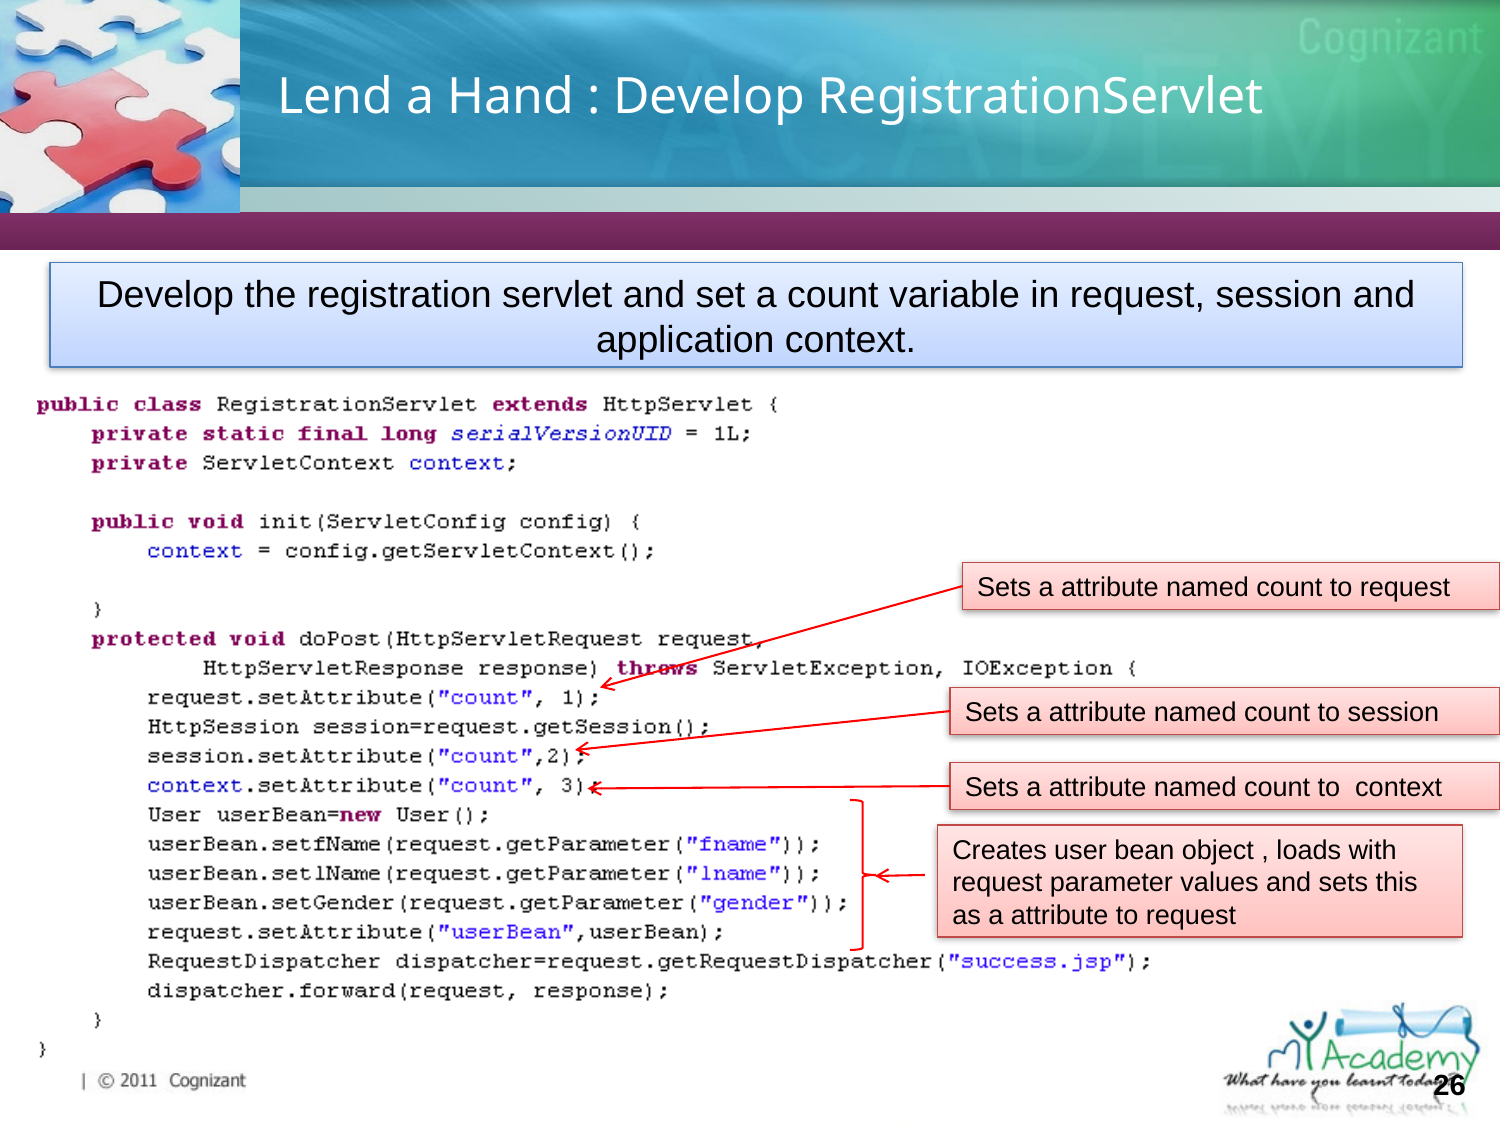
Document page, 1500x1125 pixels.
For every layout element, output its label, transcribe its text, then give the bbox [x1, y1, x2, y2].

text_box Creates user bean object , loads with request parameter values and sets this as a attribute to request [1182, 824, 1463, 938]
text_box Sets a attribute named count to session [1182, 687, 1500, 735]
title Lend a Hand : Develop RegistrationServlet [262, 0, 1500, 188]
picture [0, 0, 262, 213]
text_box Sets a attribute named count to context [1182, 762, 1500, 810]
picture [0, 250, 1500, 1125]
text_box Develop the registration servlet and set a count variable in request, session and application context. [49, 262, 1463, 368]
slide_number 26 [1418, 1059, 1492, 1112]
text_box Sets a attribute named count to request [1182, 562, 1500, 610]
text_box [574, 711, 951, 751]
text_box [599, 586, 963, 688]
